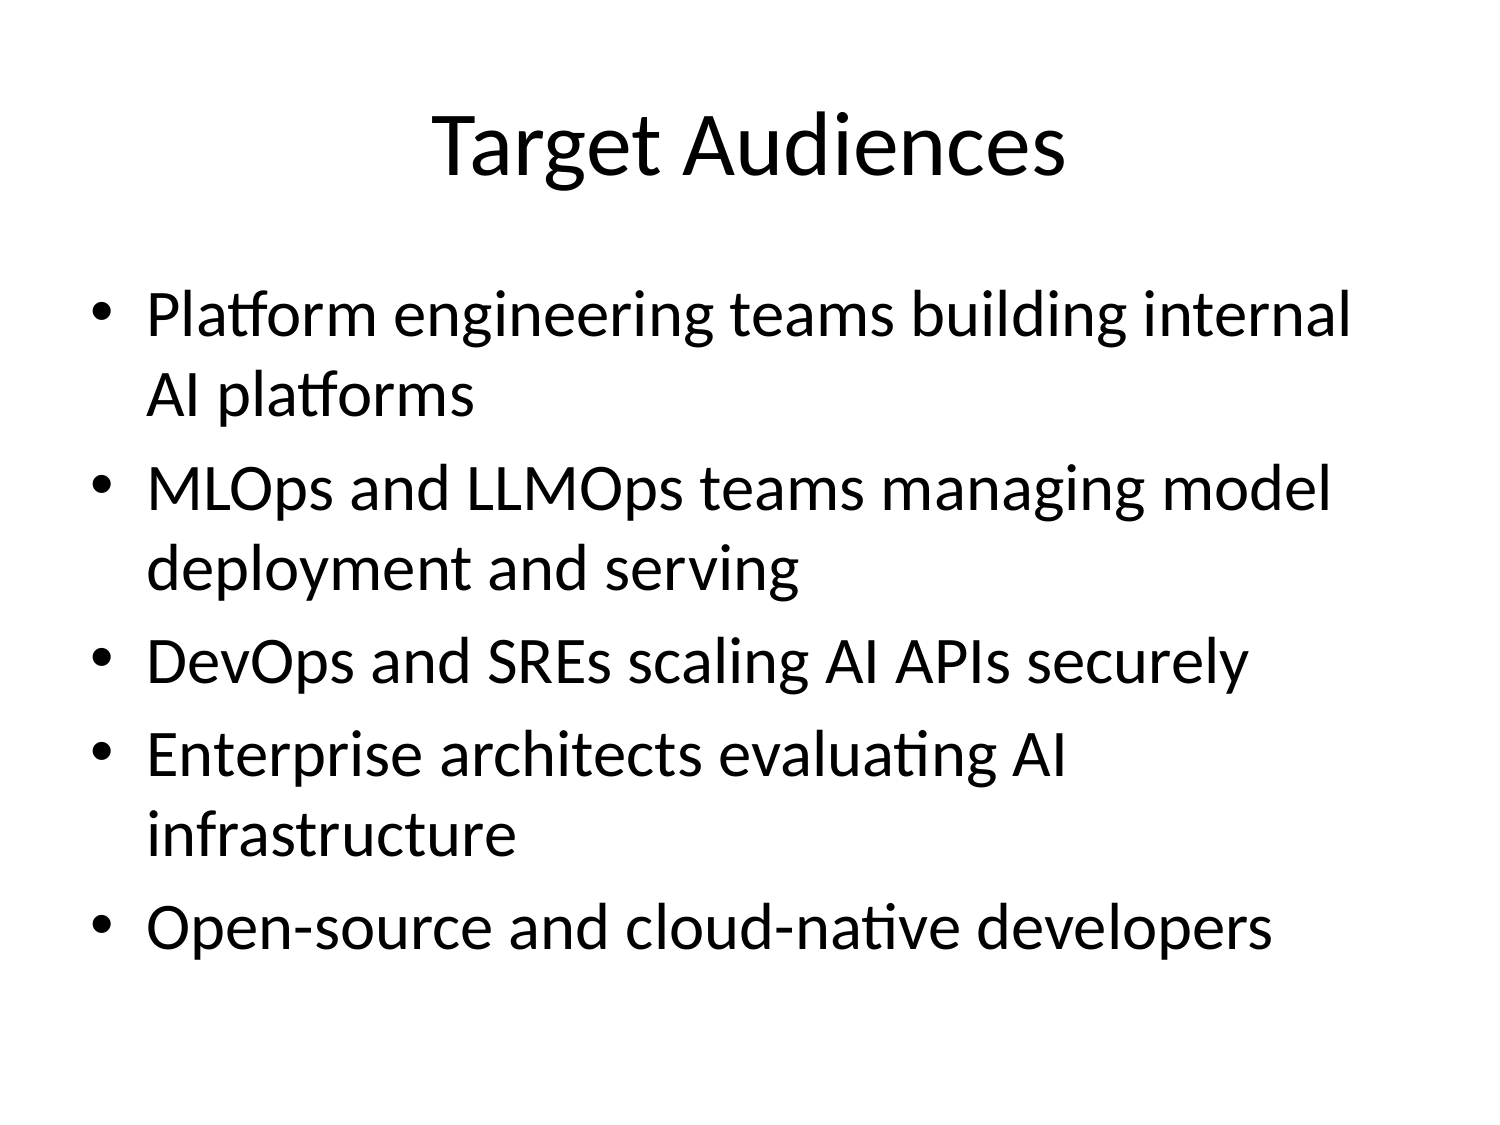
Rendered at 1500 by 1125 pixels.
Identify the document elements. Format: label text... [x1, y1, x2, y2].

list Platform engineering teams building internal AI platforms MLOps and LLMOps teams managing model deployment and serving DevOps and SREs scaling AI APIs securely Enterprise architects evaluating AI infrastructure Open-source and cloud-native developers [75, 262, 1425, 1005]
title Target Audiences [75, 45, 1425, 233]
